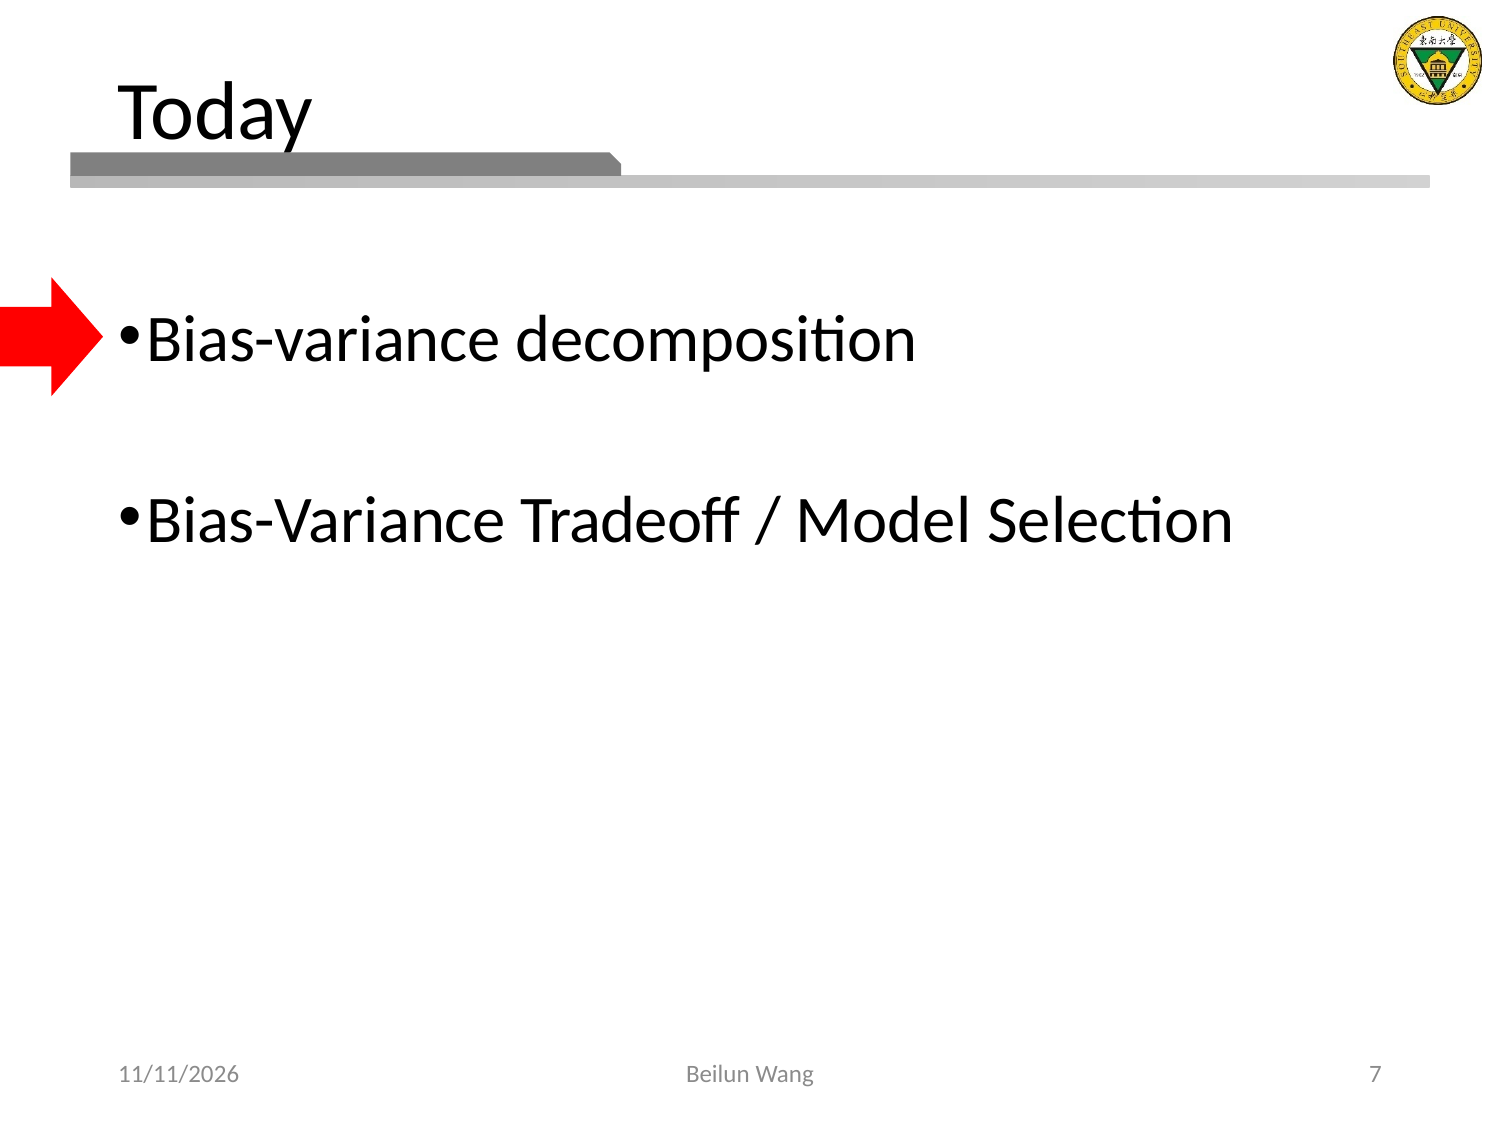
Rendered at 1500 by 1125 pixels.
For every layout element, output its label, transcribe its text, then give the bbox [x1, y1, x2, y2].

picture [1393, 16, 1482, 105]
title Today [103, 59, 1361, 156]
slide_number 7 [1059, 1042, 1397, 1103]
footer Beilun Wang [496, 1042, 1004, 1103]
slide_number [103, 1042, 441, 1103]
text_box [0, 277, 104, 397]
text_box Bias-variance decomposition Bias-Variance Tradeoff / Model Selection [116, 292, 1451, 556]
